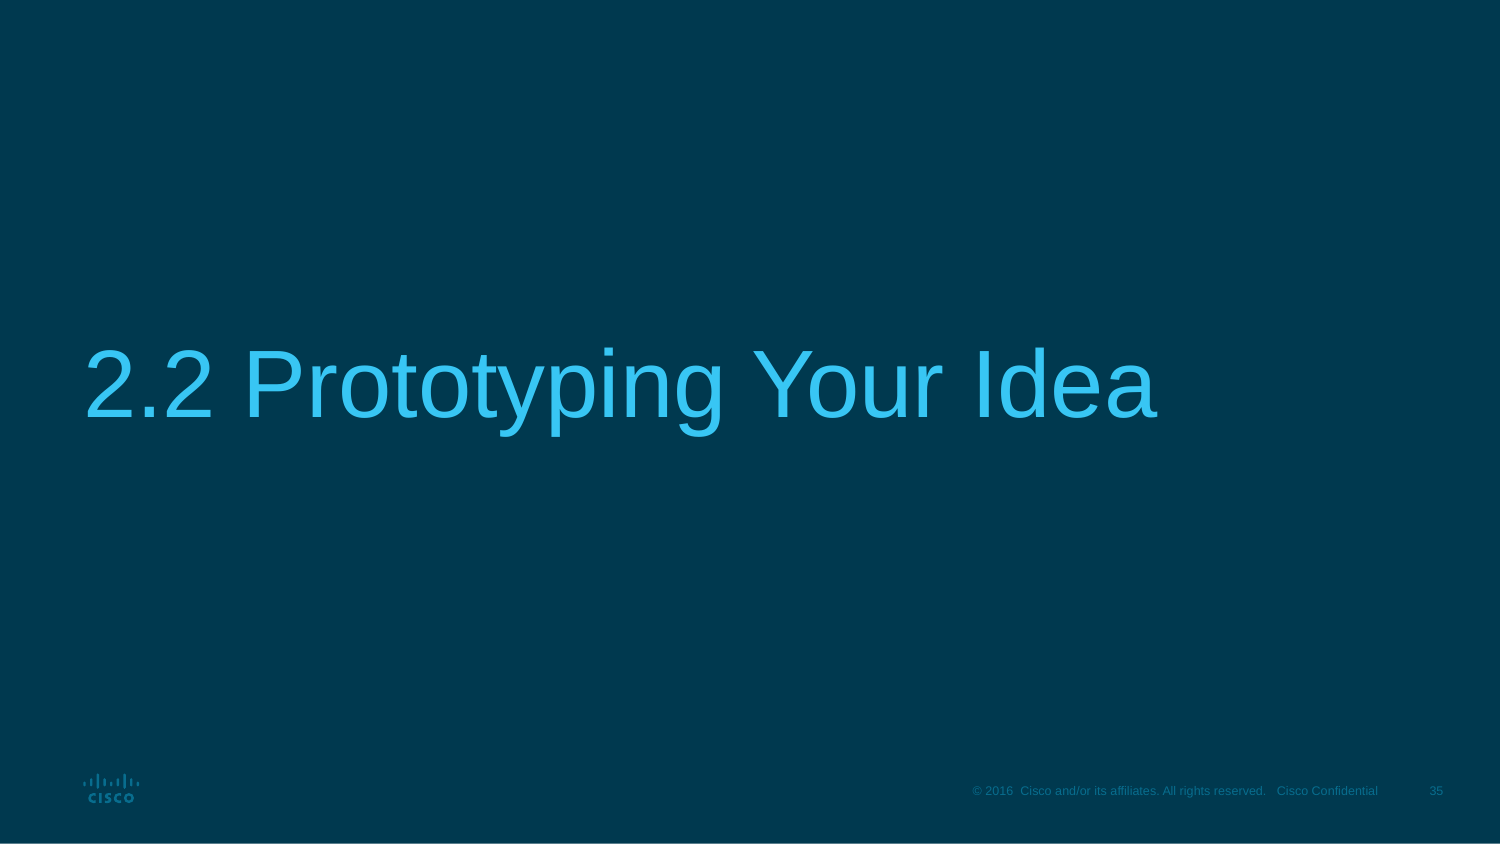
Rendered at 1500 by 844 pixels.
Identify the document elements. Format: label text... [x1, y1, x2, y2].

title 2.2 Prototyping Your Idea [68, 150, 1315, 446]
